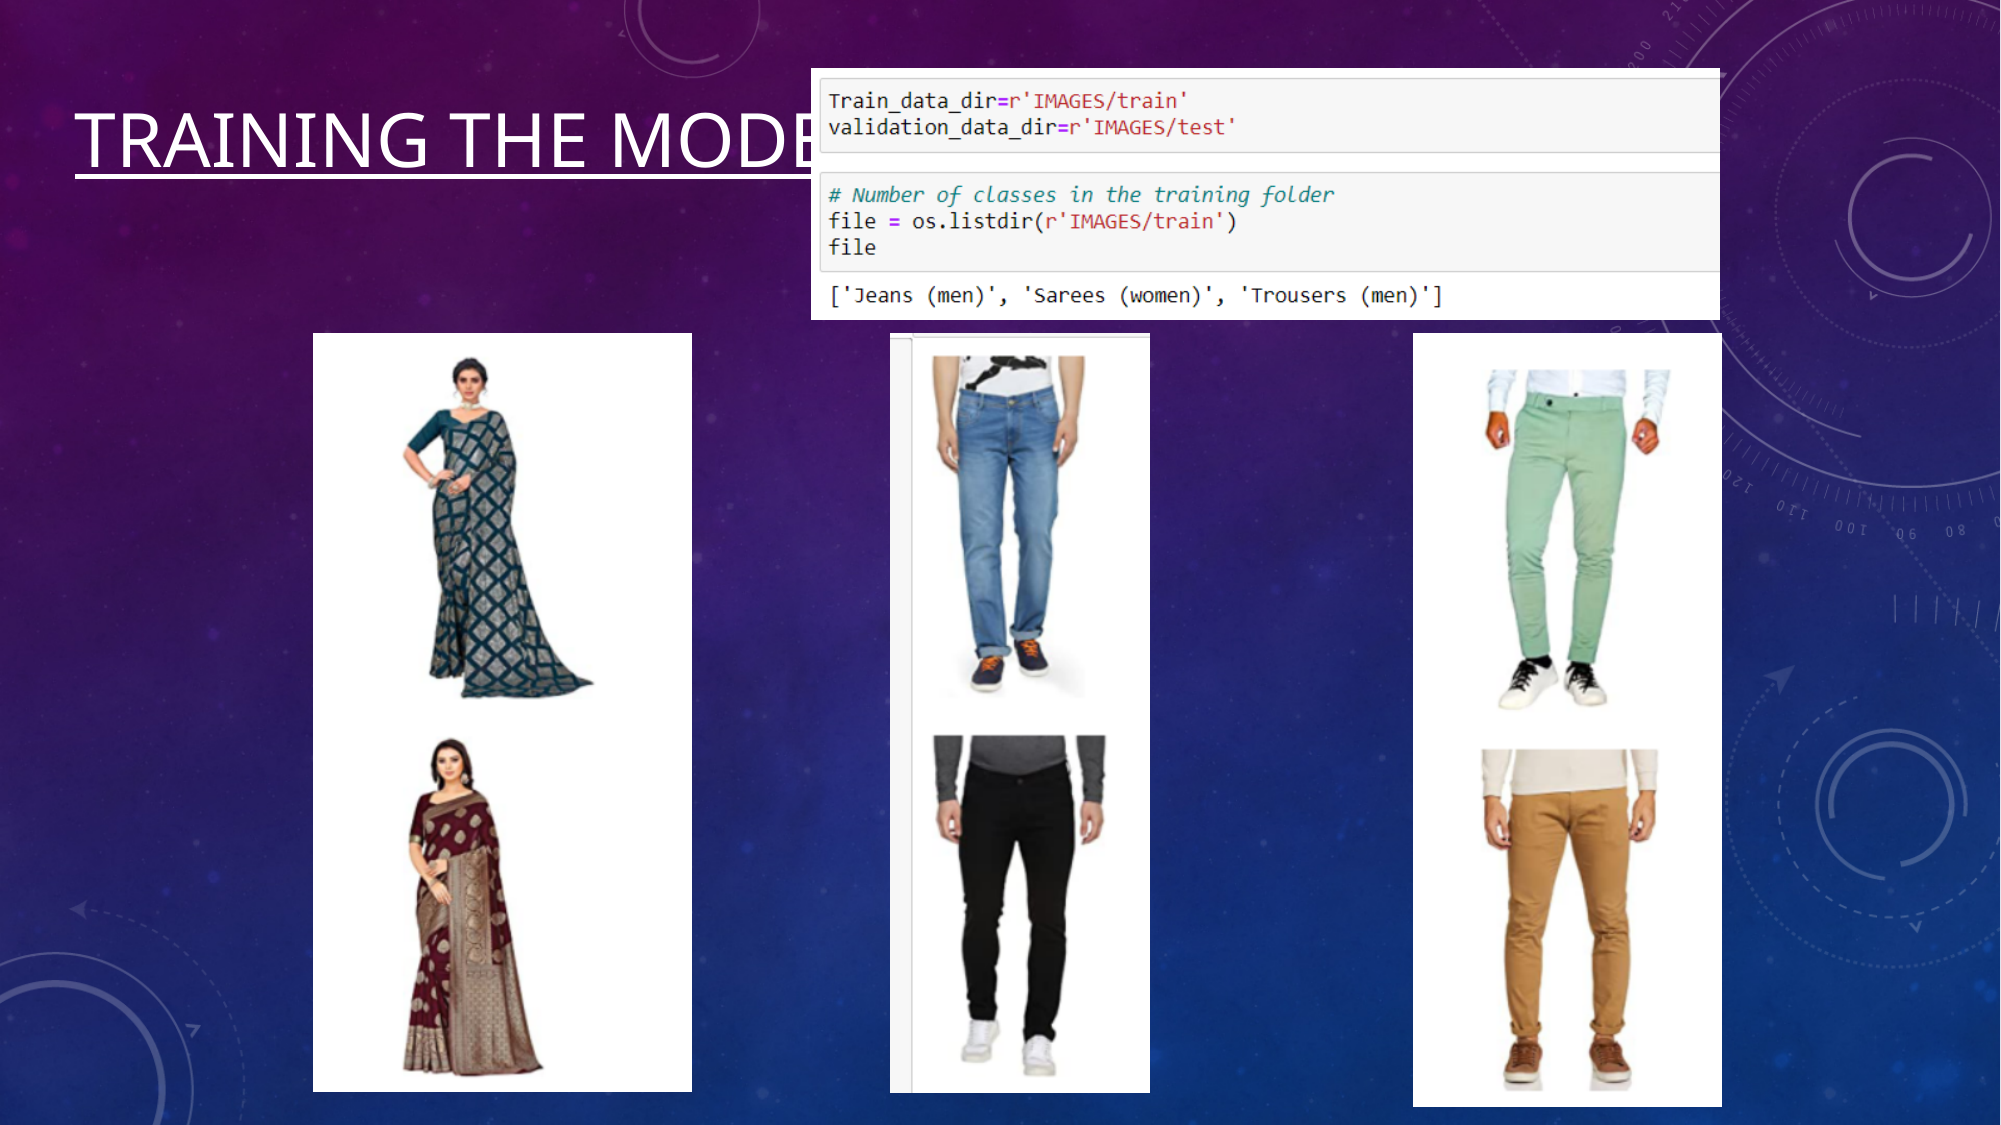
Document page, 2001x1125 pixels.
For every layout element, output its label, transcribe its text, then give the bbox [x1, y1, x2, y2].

picture [0, 0, 2001, 1125]
title Training the model [59, 18, 1722, 258]
